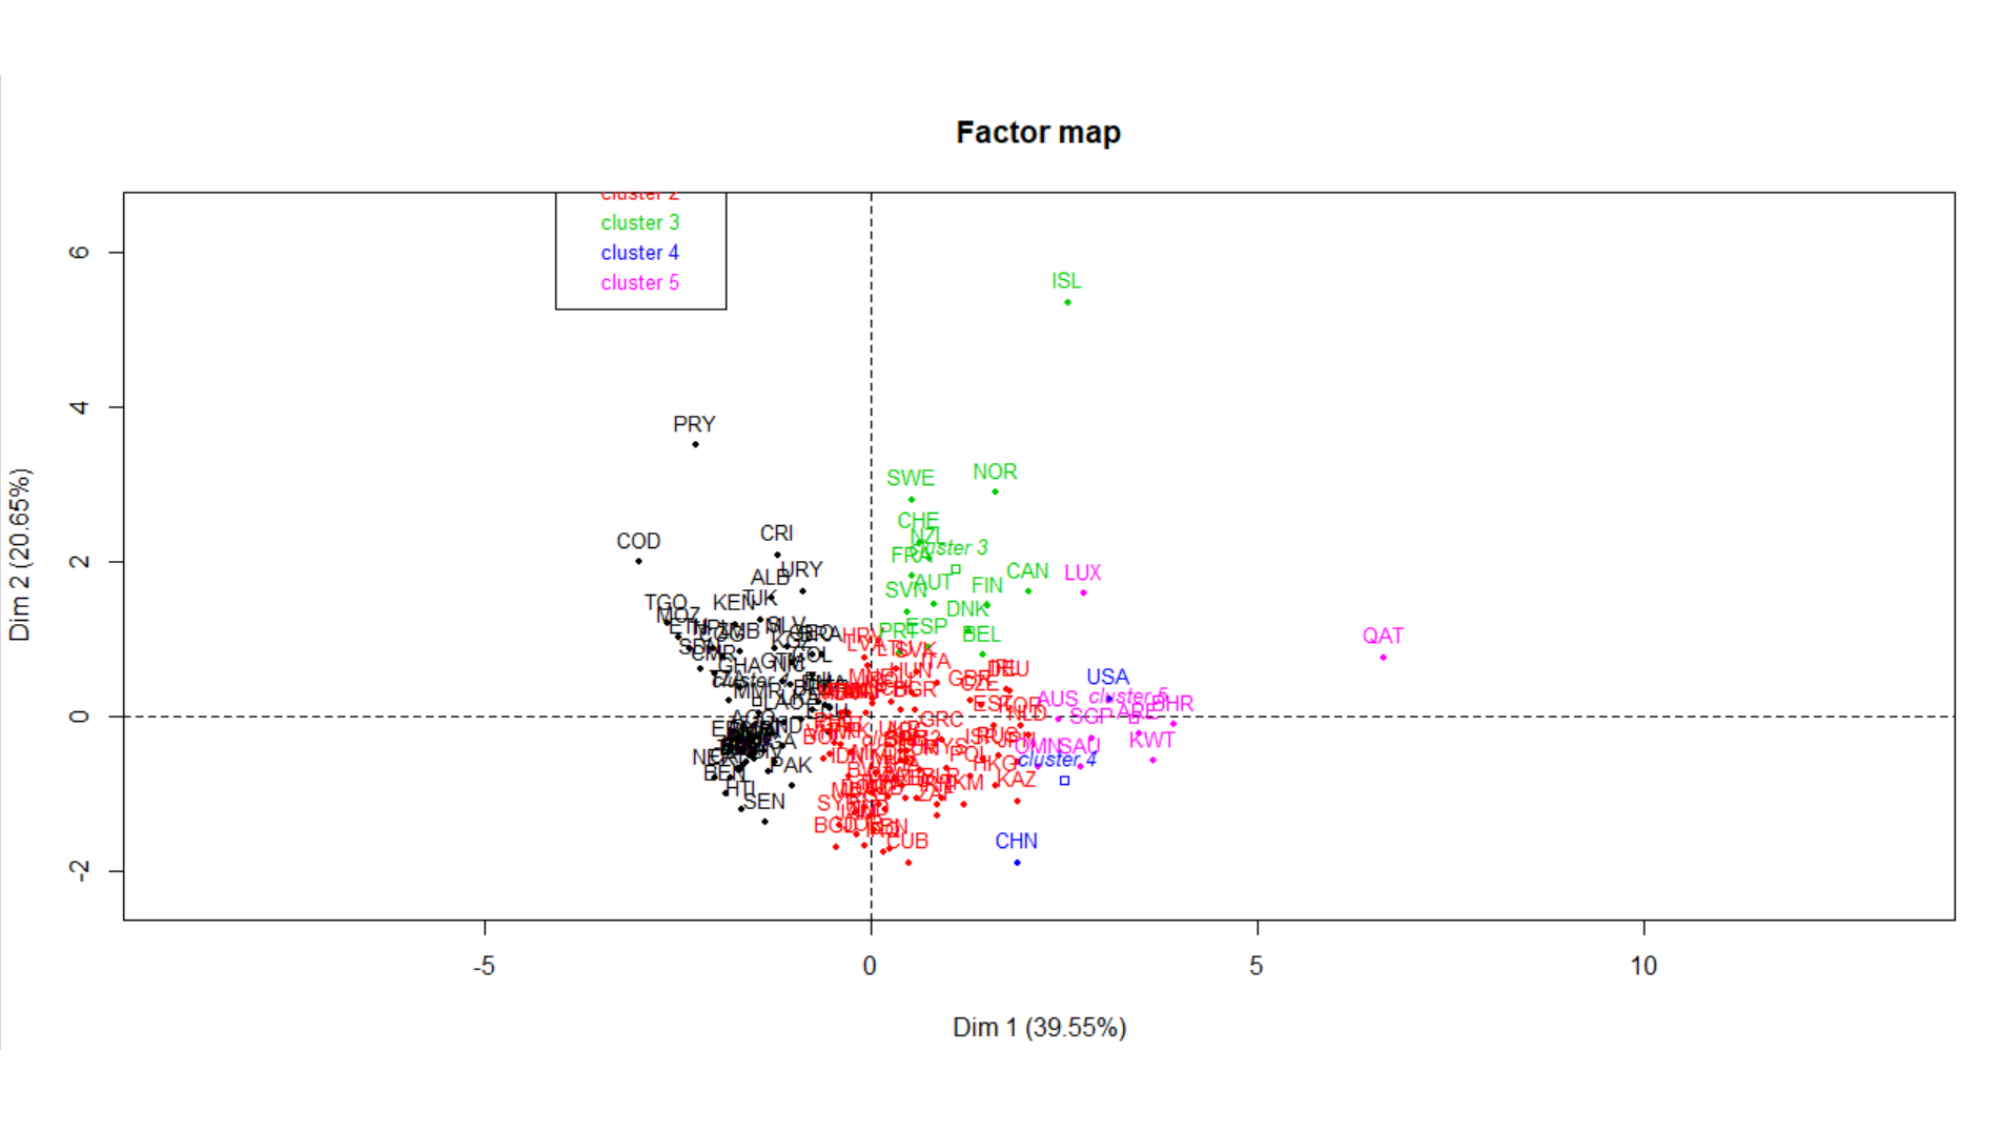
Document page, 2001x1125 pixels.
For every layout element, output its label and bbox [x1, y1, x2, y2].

picture [0, 75, 2000, 1050]
